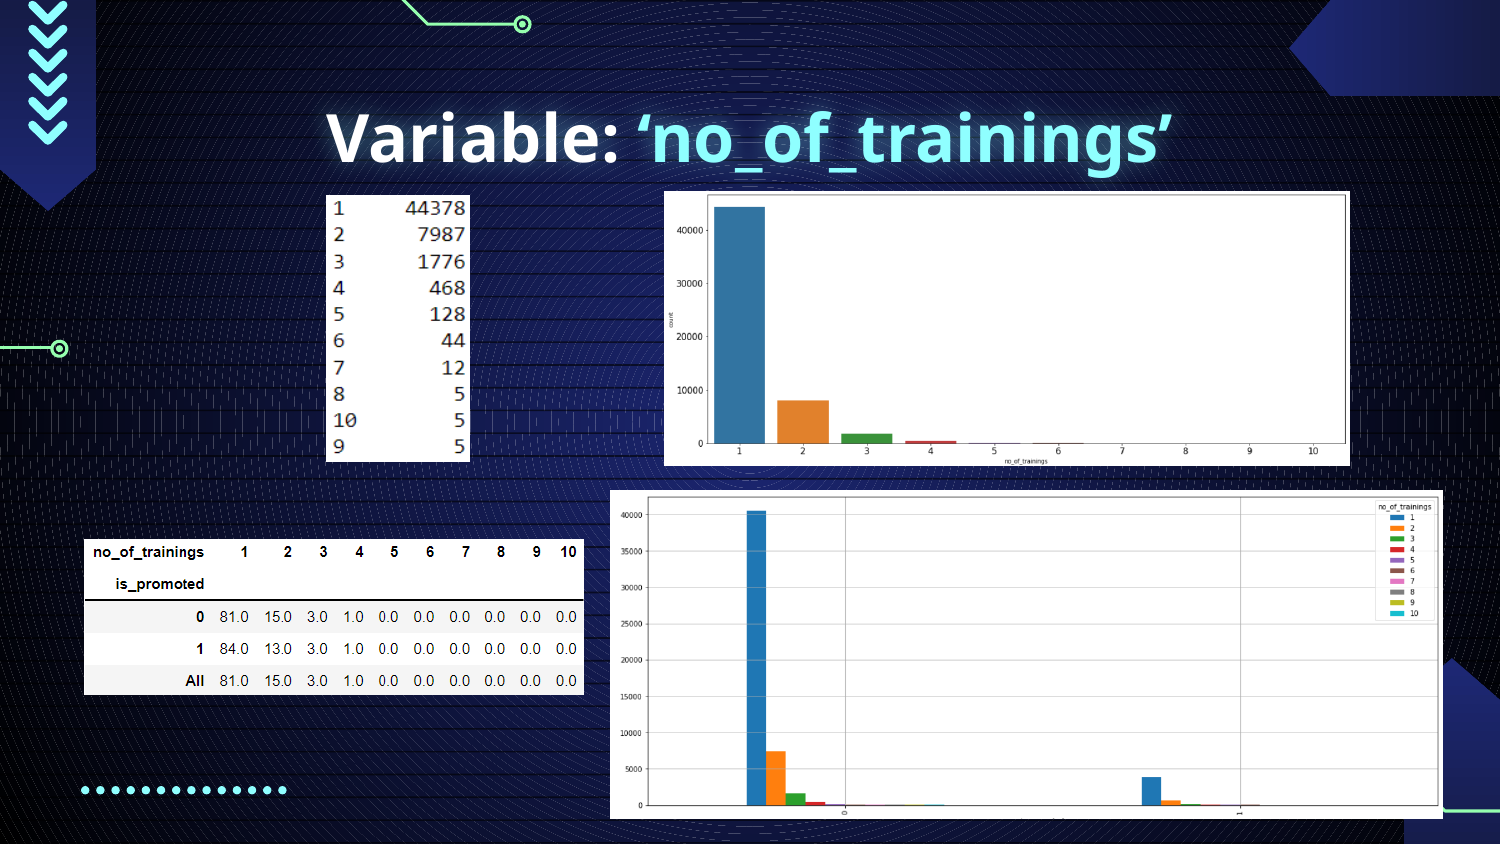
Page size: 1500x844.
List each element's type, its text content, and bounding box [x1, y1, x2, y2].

picture [664, 190, 1351, 466]
title Variable: ‘no_of_trainings’ [116, 88, 1383, 183]
picture [610, 490, 1443, 819]
picture [84, 539, 584, 695]
picture [325, 194, 470, 462]
